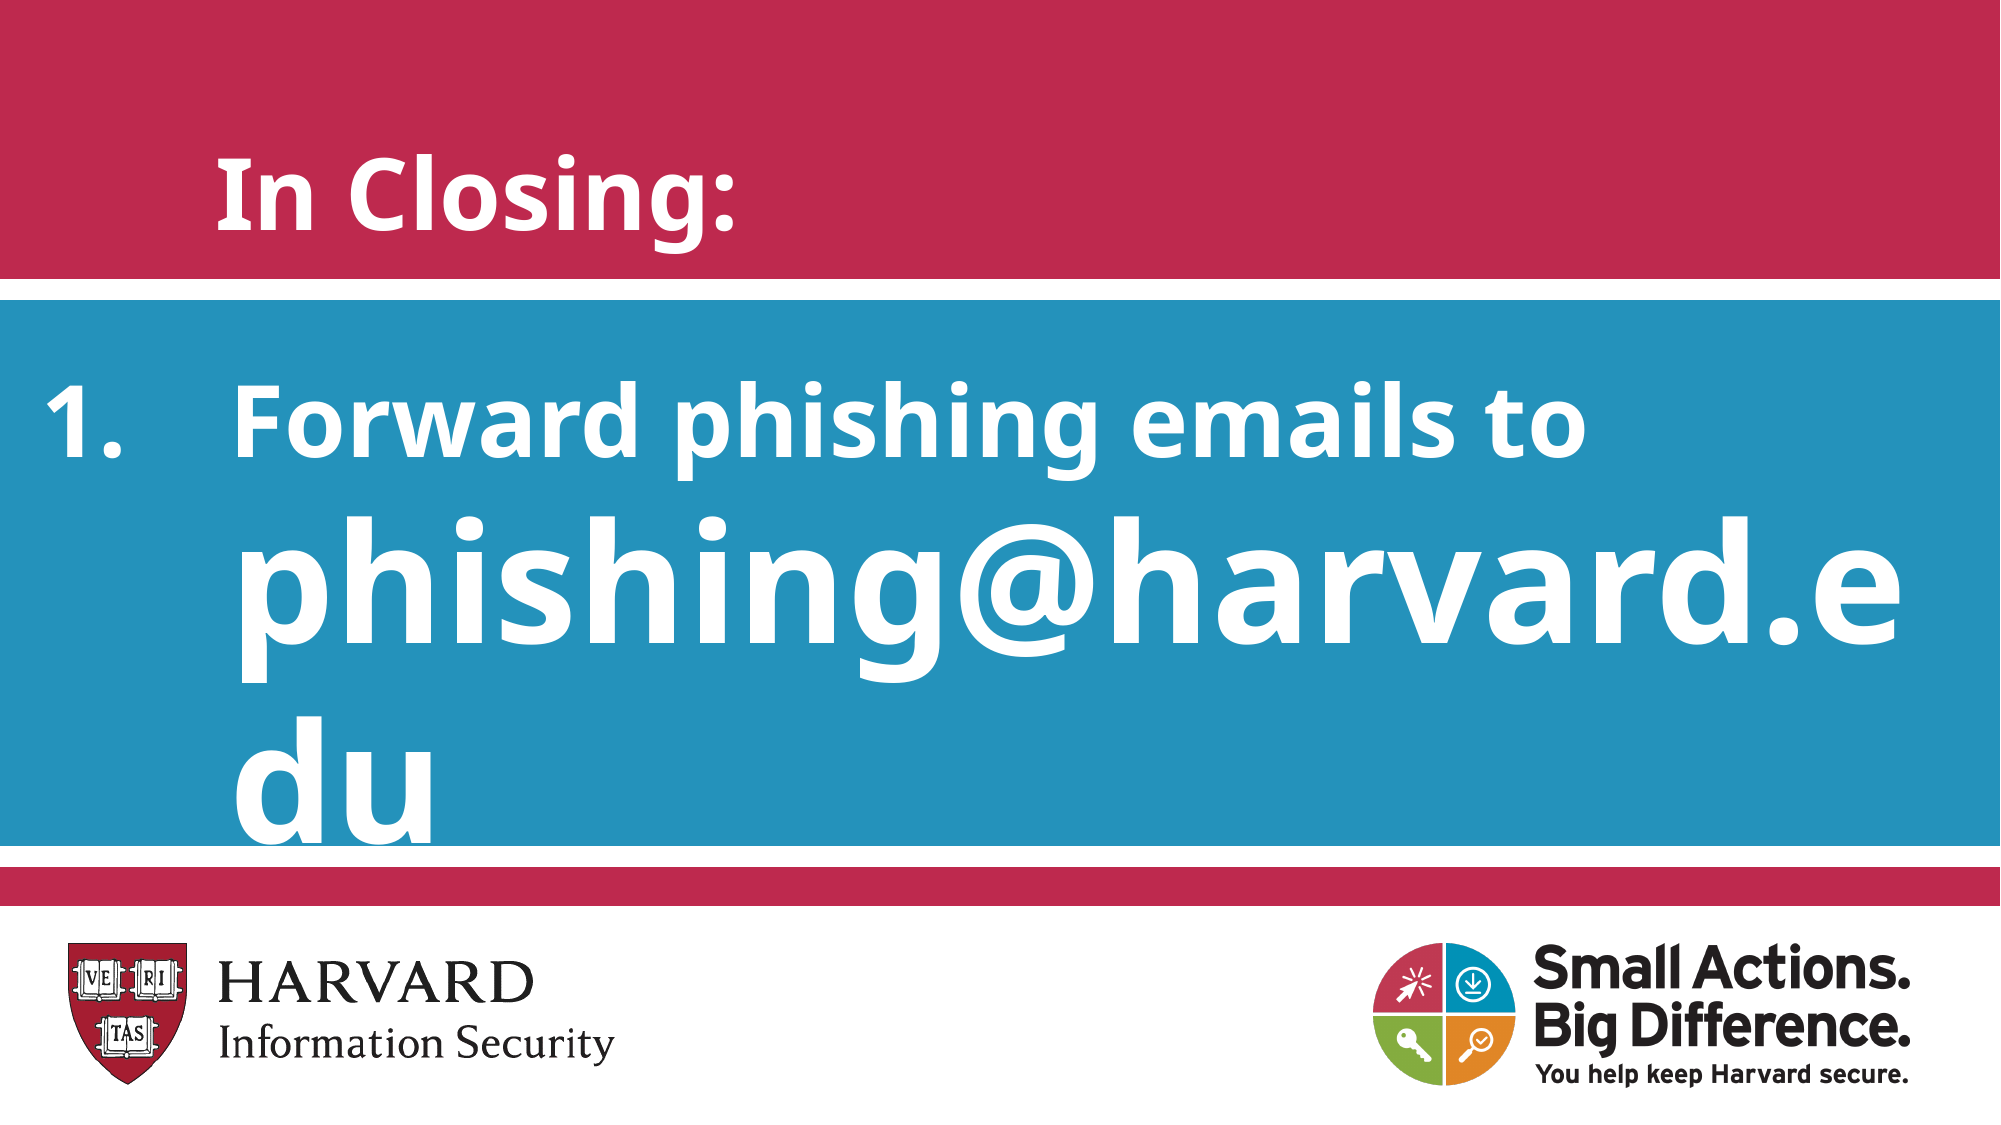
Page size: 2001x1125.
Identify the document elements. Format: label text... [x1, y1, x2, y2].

text_box In Closing: [144, 123, 810, 258]
picture [1372, 943, 1910, 1089]
picture [68, 943, 615, 1101]
text_box [0, 905, 2000, 1125]
picture [1456, 967, 1490, 1002]
text_box [0, 289, 2000, 857]
text_box Forward phishing emails to phishing@harvard.edu Not sure? Go to the source. [27, 350, 2000, 905]
